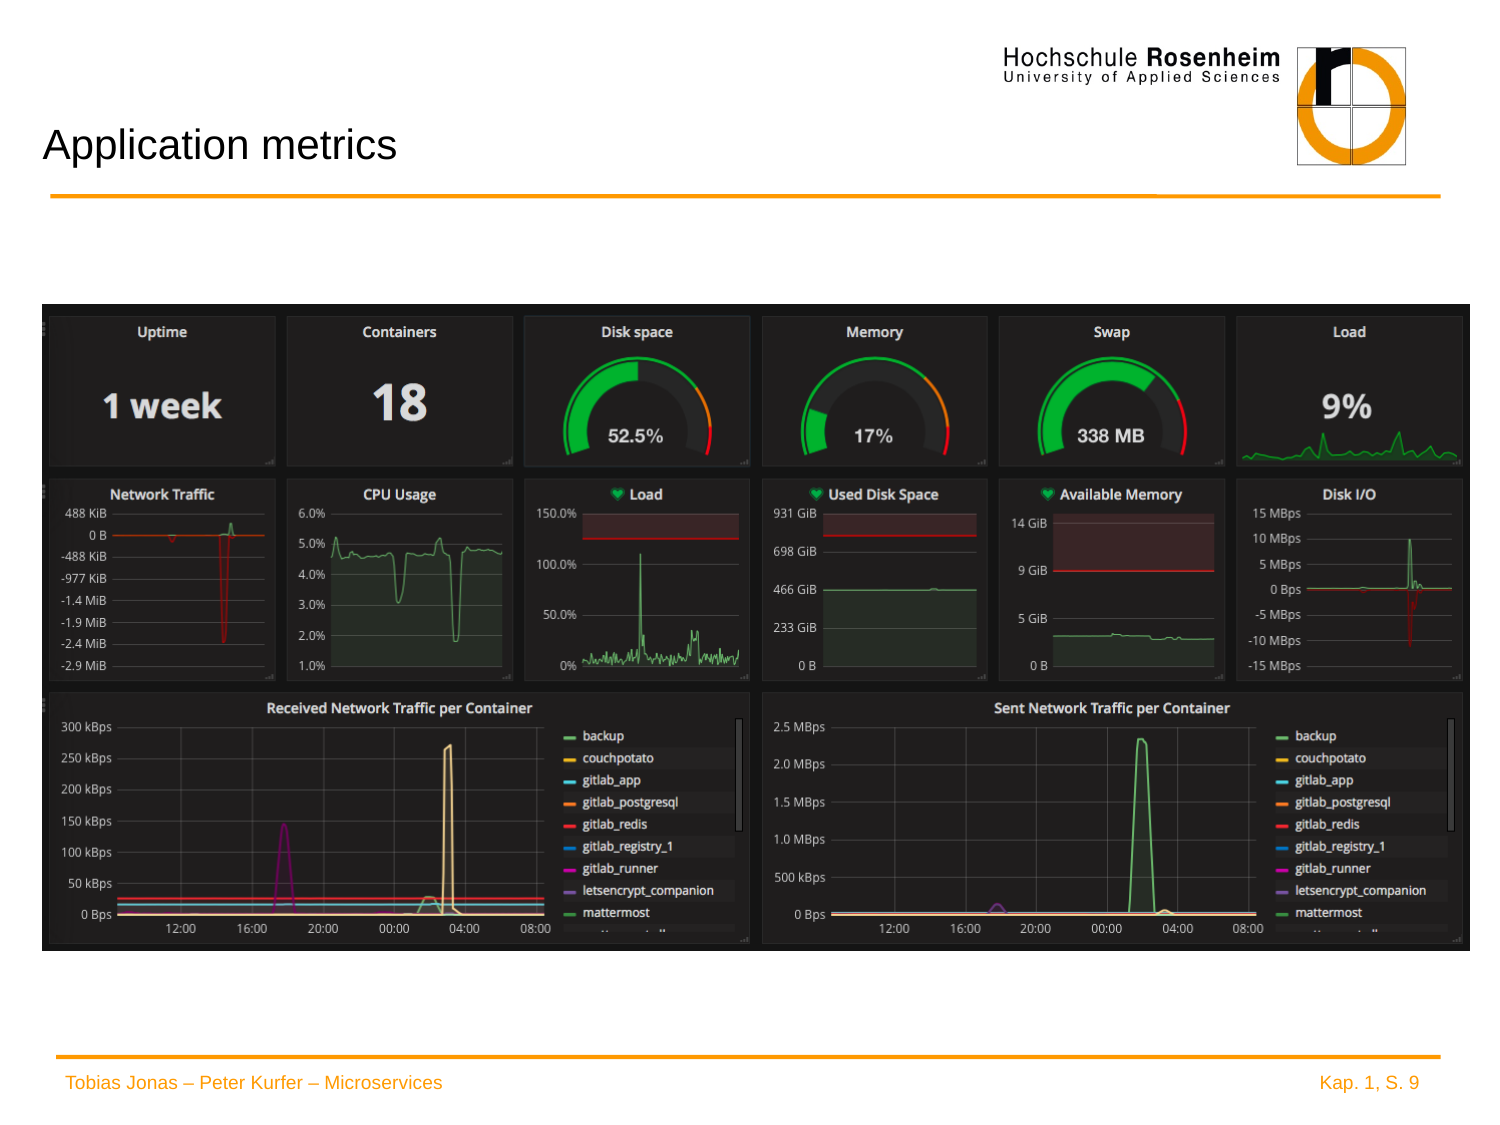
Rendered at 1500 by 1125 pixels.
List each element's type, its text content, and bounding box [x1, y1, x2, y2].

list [42, 304, 1470, 952]
title Application metrics [42, 41, 987, 168]
picture [1003, 45, 1407, 167]
